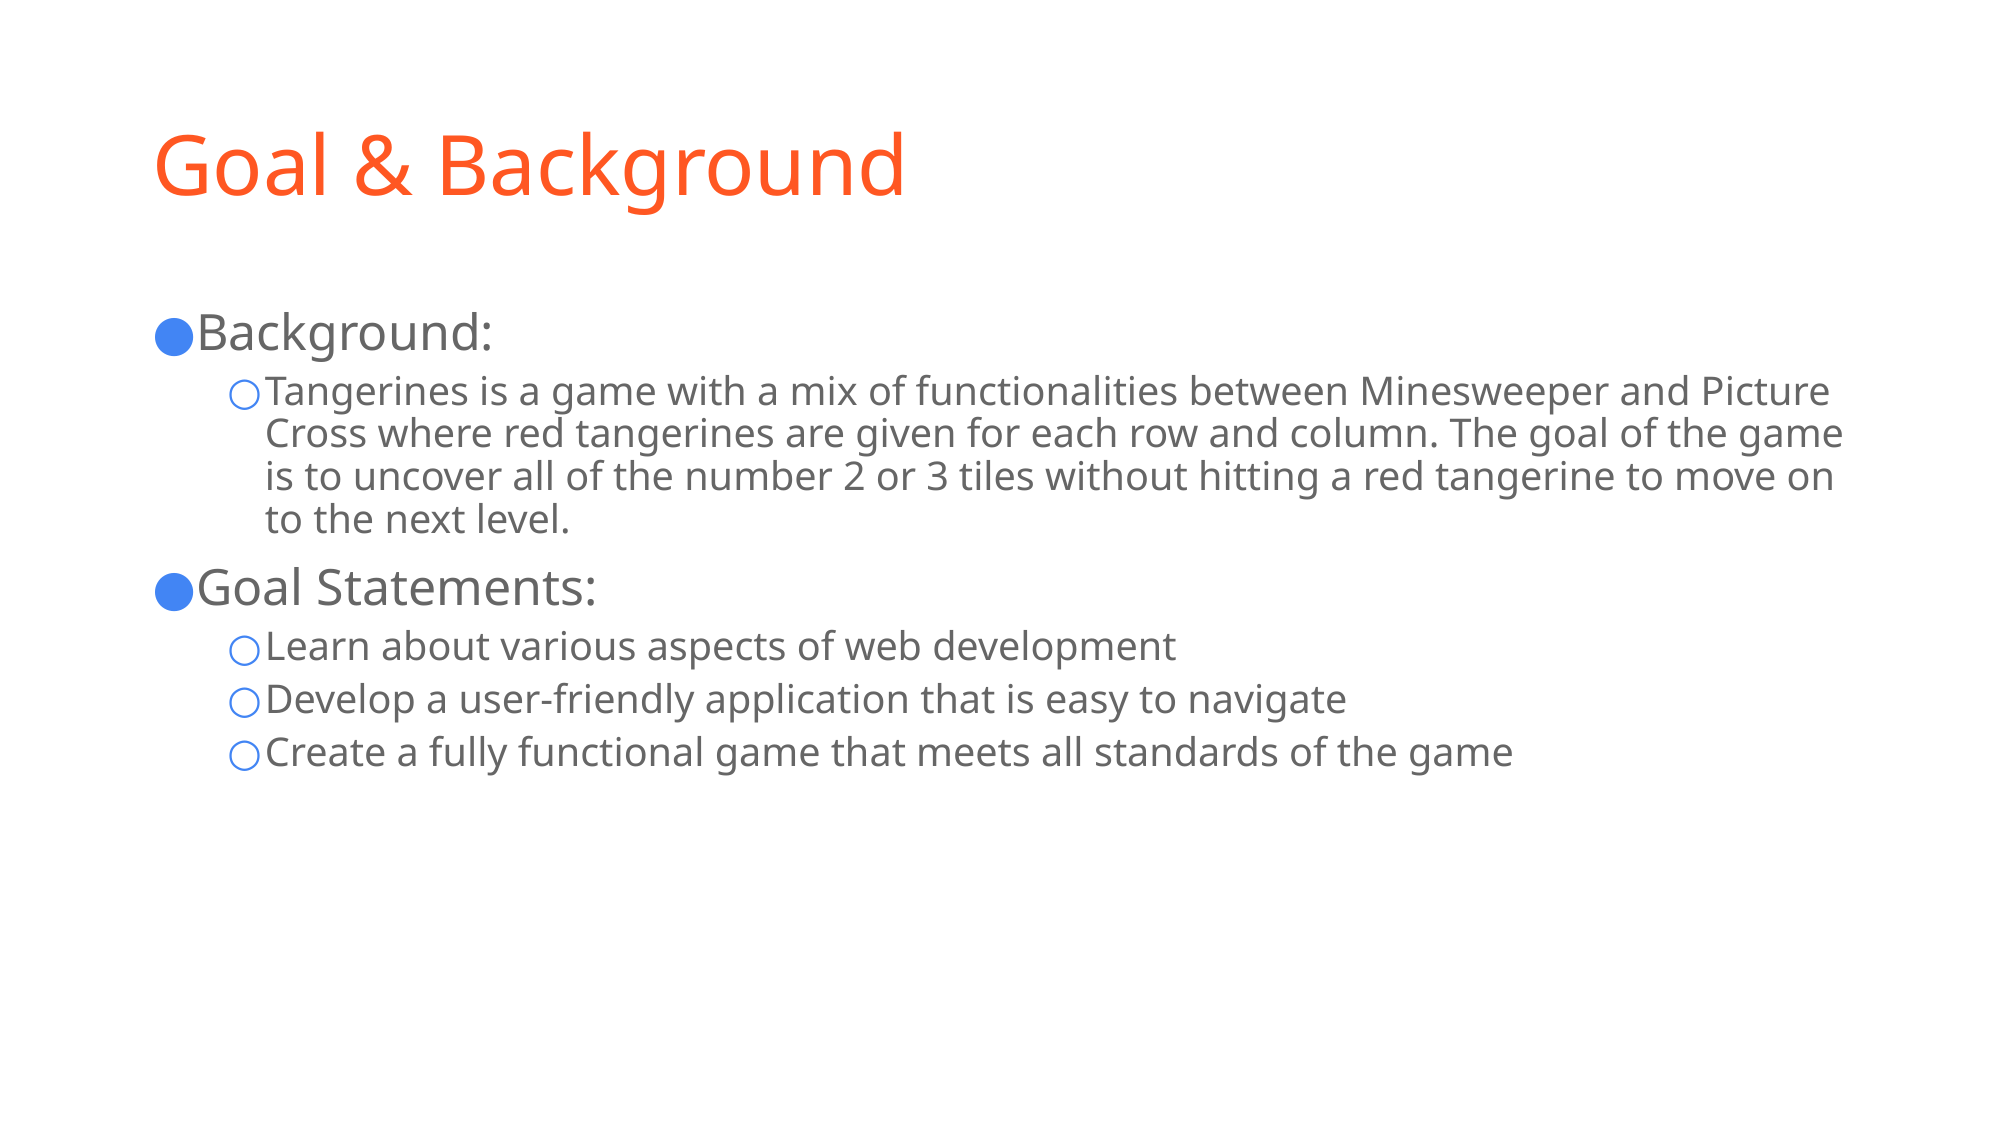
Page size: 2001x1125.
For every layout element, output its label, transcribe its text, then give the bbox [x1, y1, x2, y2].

title Goal & Background [137, 59, 1863, 278]
list Background: Tangerines is a game with a mix of functionalities between Minesweeper and Picture Cross where red tangerines are given for each row and column. The goal of the game is to uncover all of the number 2 or 3 tiles without hitting a red tangerine to move on to the next level. Goal Statements: Learn about various aspects of web development Develop a user-friendly application that is easy to navigate Create a fully functional game that meets all standards of the game [137, 299, 1863, 1014]
